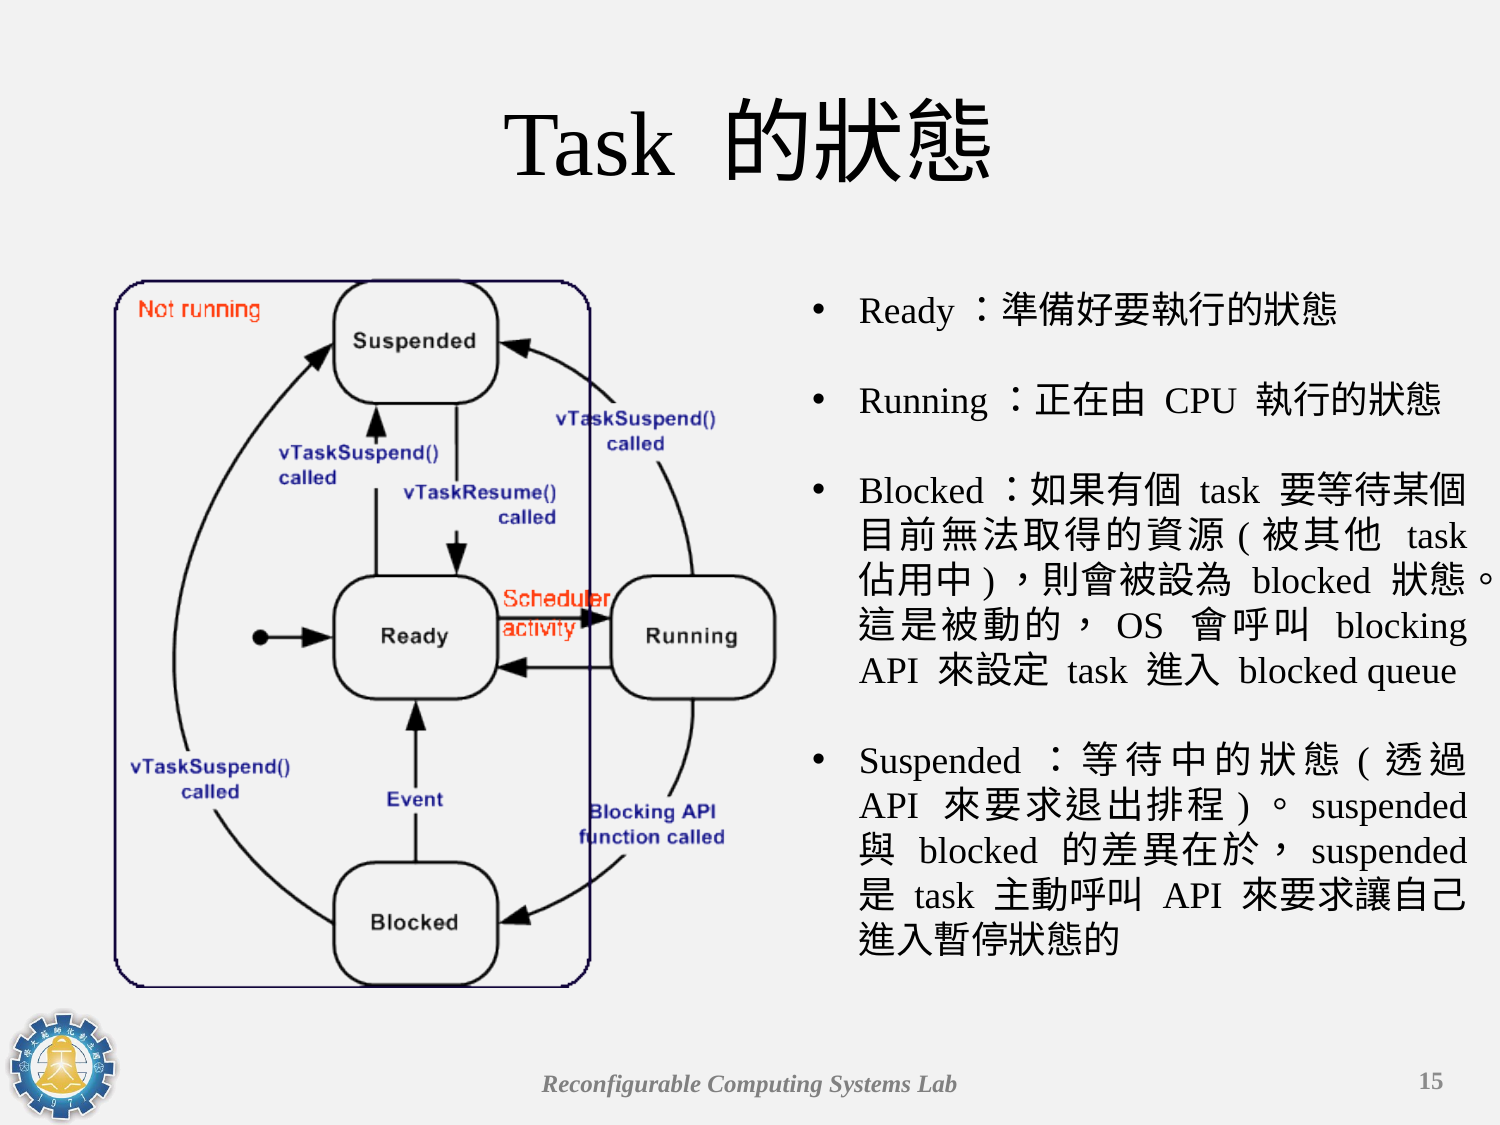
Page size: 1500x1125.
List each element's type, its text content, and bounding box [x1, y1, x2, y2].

slide_number 15 [1128, 1057, 1459, 1103]
picture [111, 278, 784, 988]
title Task 的狀態 [75, 45, 1425, 233]
text_box Ready：準備好要執行的狀態 Running：正在由 CPU 執行的狀態 Blocked：如果有個 task 要等待某個目前無法取得的資源(被其他 task 佔用中)，則會被設為 blocked 狀態。這是被動的，OS 會呼叫 blocking API 來設定 task 進入 blocked queue Suspended：等待中的狀態(透過 API 來要求退出排程)。suspended 與 blocked 的差異在於，suspended 是 task 主動呼叫 API 來要求讓自己進入暫停狀態的 [797, 278, 1483, 1014]
